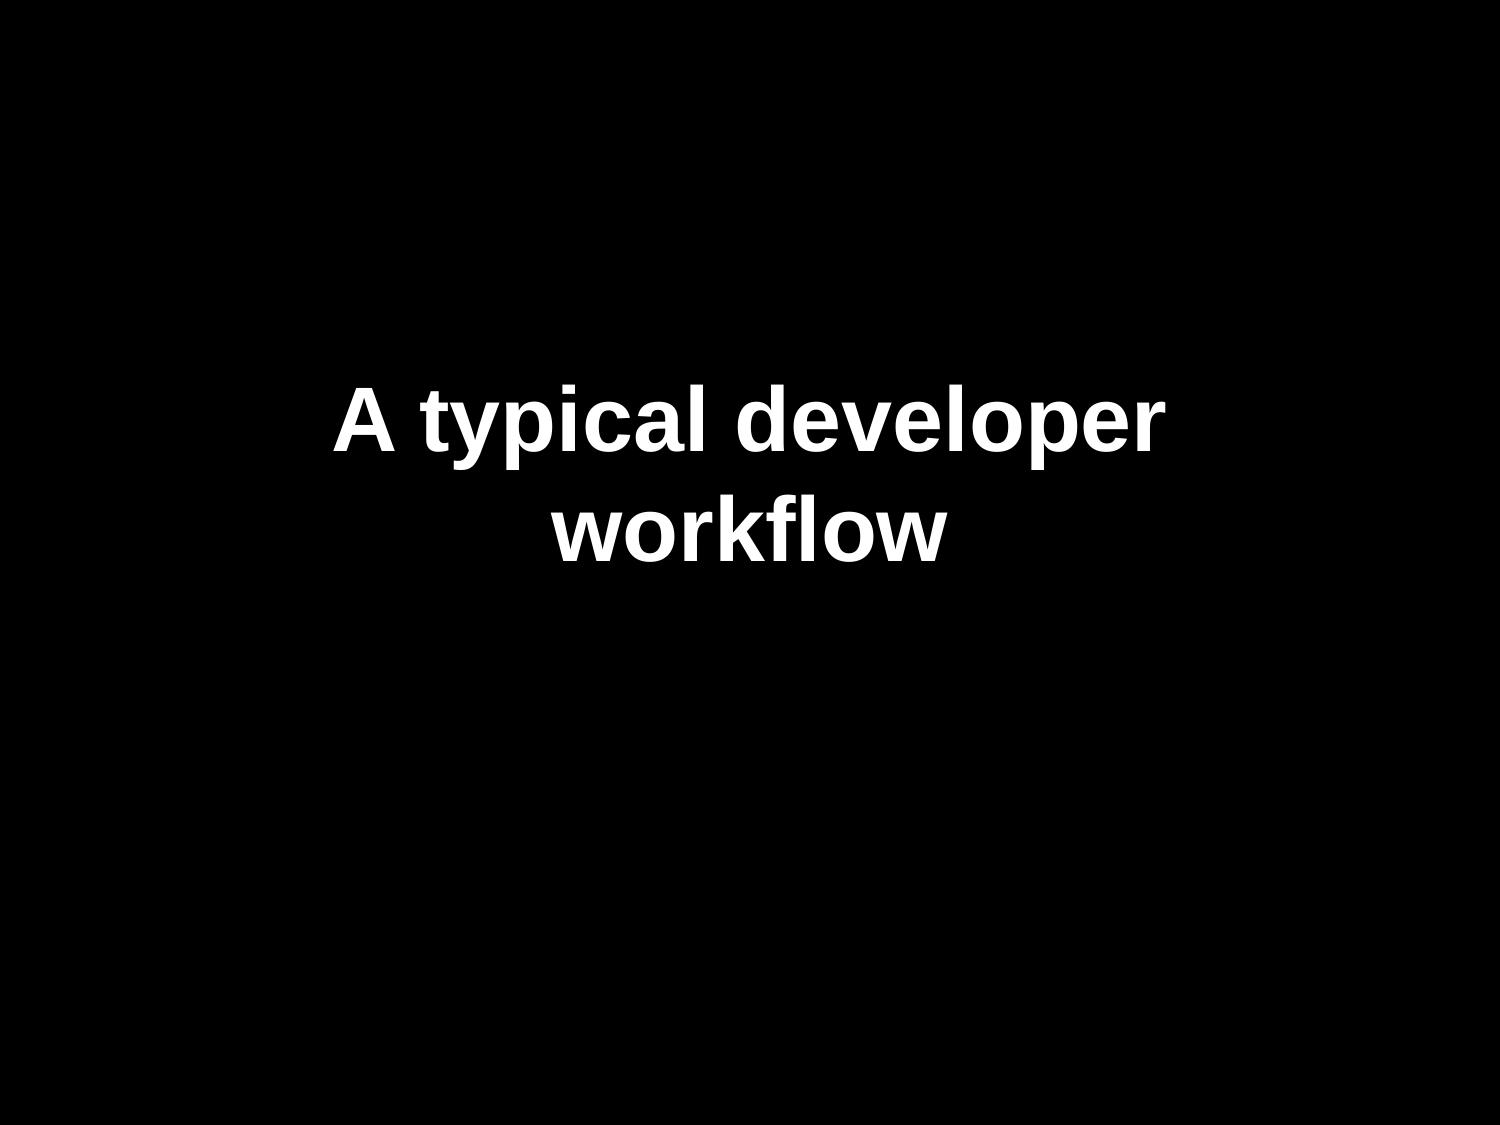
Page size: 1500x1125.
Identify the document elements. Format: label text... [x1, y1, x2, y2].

title A typical developer workflow [112, 349, 1388, 591]
